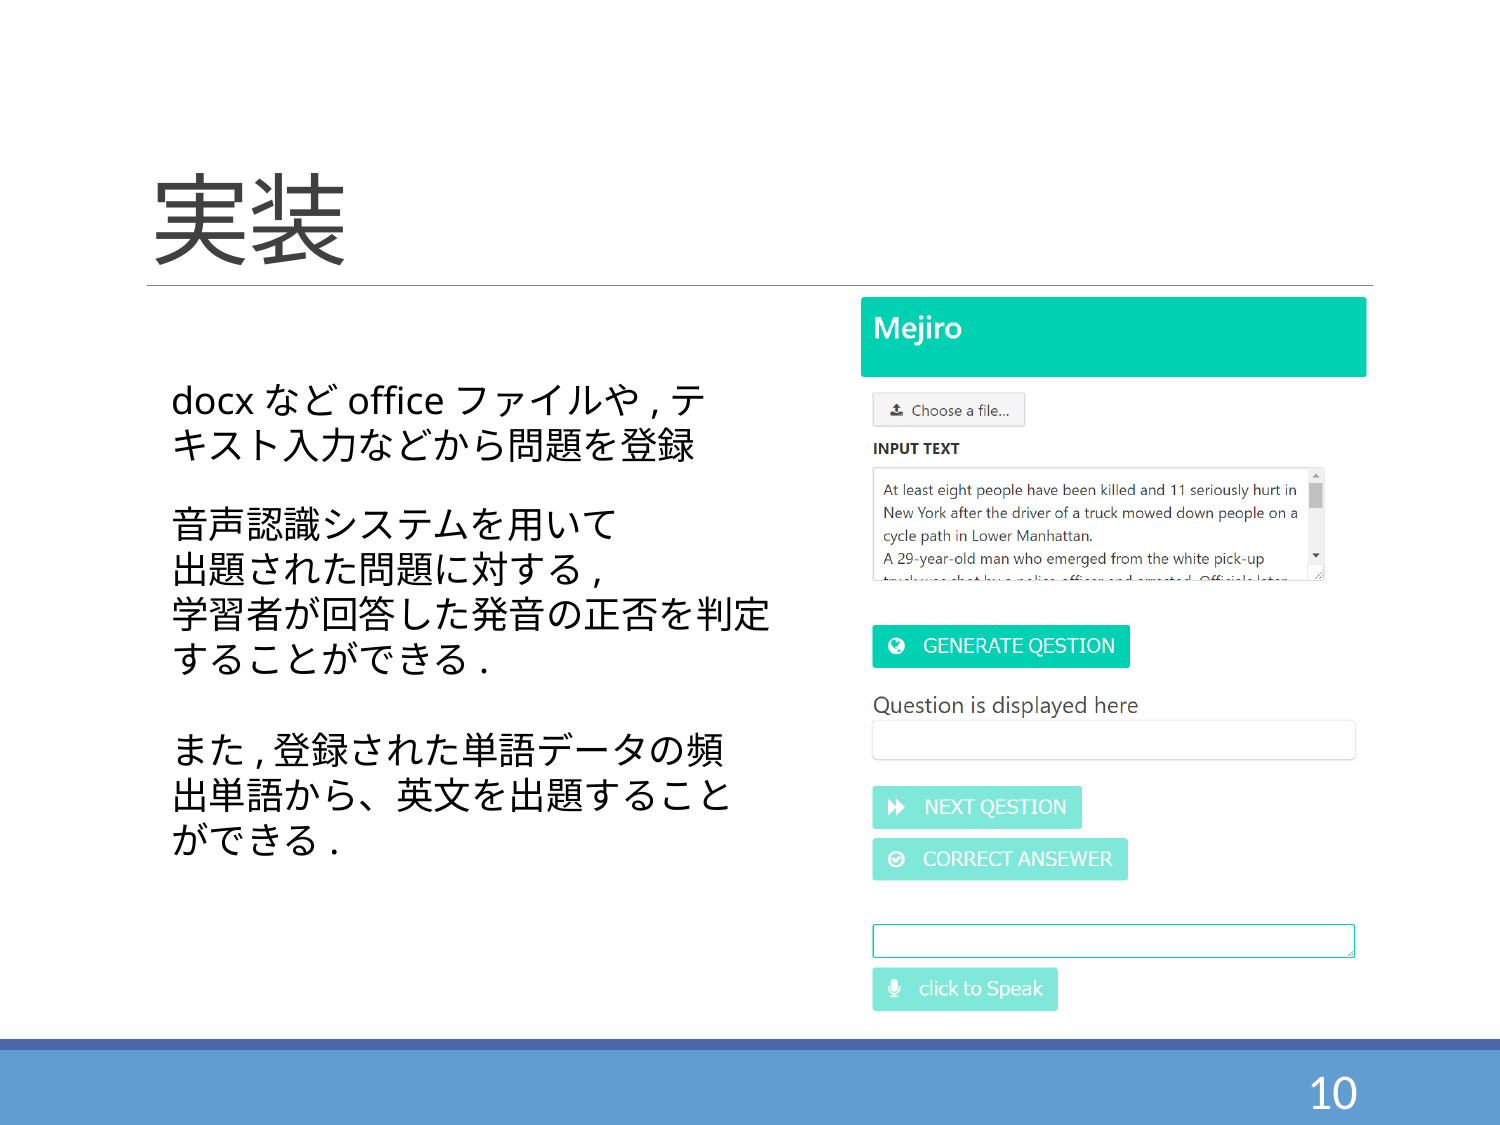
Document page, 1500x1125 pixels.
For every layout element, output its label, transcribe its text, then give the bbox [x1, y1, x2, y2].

text_box docxなどofficeファイルや,テキスト入力などから問題を登録 [156, 369, 737, 475]
slide_number 10 [1211, 1059, 1373, 1120]
text_box また,登録された単語データの頻出単語から、英文を出題することができる. [156, 719, 764, 870]
text_box 音声認識システムを用いて 出題された問題に対する, 学習者が回答した発音の正否を判定 することができる. [156, 494, 823, 689]
picture [826, 296, 1373, 1032]
title 実装 [135, 47, 1373, 285]
